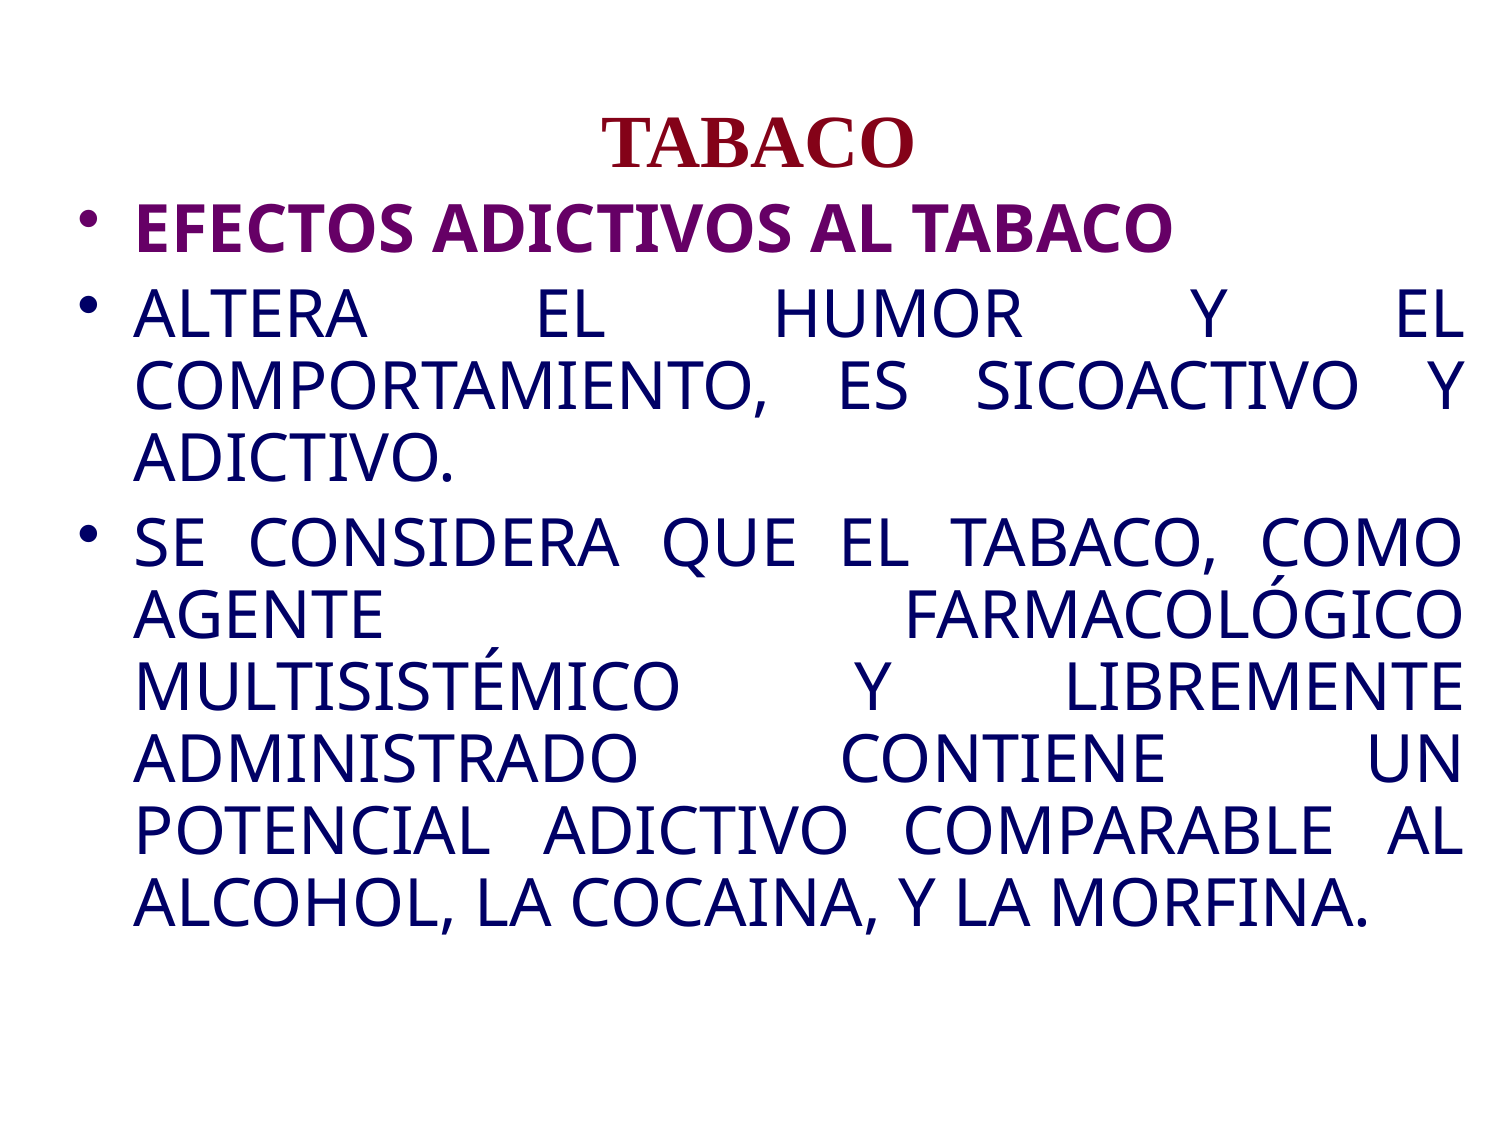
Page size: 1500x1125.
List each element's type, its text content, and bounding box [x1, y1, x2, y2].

title TABACO [112, 99, 1388, 175]
list EFECTOS ADICTIVOS AL TABACO ALTERA EL HUMOR Y EL COMPORTAMIENTO, ES SICOACTIVO Y ADICTIVO. SE CONSIDERA QUE EL TABACO, COMO AGENTE FARMACOLÓGICO MULTISISTÉMICO Y LIBREMENTE ADMINISTRADO CONTIENE UN POTENCIAL ADICTIVO COMPARABLE AL ALCOHOL, LA COCAINA, Y LA MORFINA. [62, 187, 1482, 1075]
